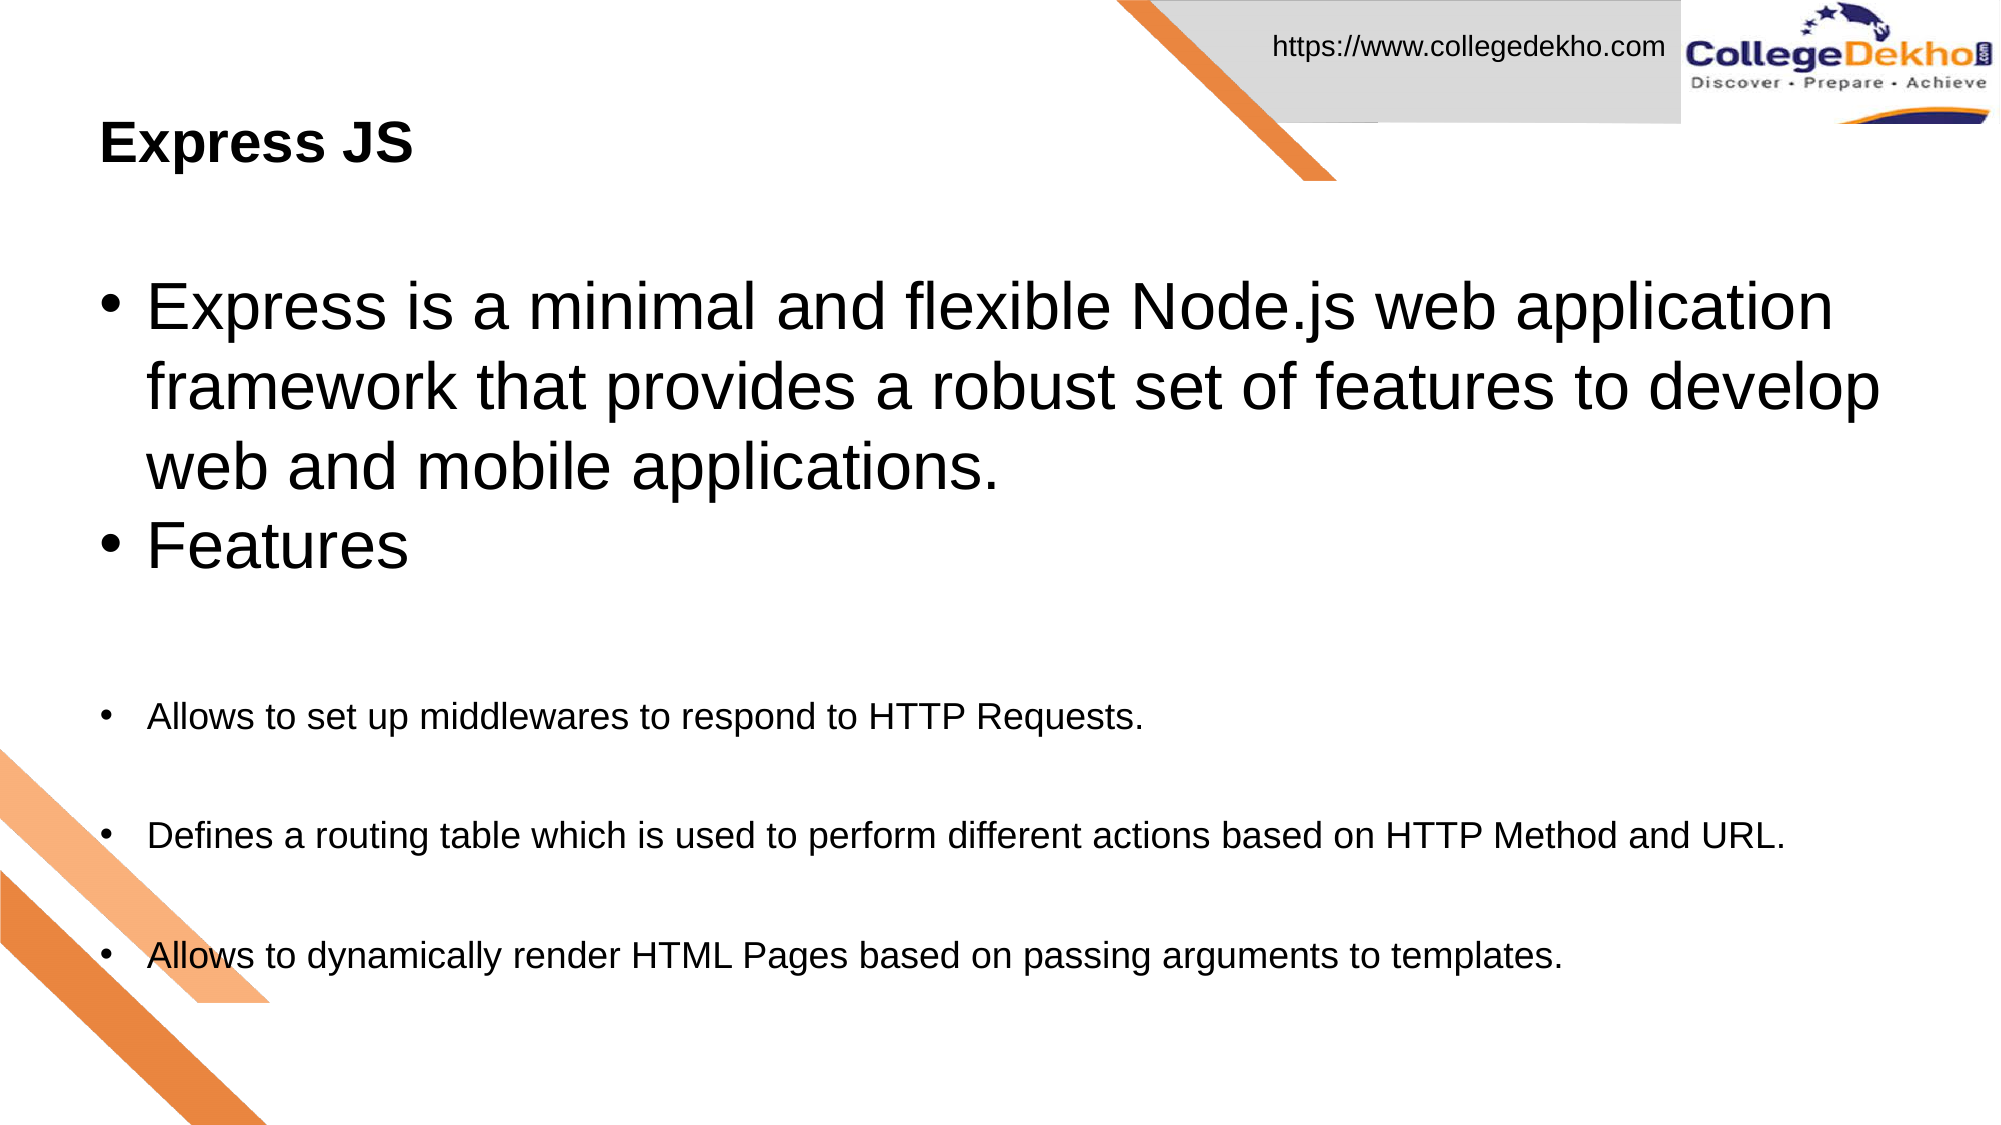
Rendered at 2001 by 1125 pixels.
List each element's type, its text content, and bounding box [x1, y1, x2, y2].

list Express is a minimal and flexible Node.js web application framework that provides a robust set of features to develop web and mobile applications. Features Allows to set up middlewares to respond to HTTP Requests. Defines a routing table which is used to perform different actions based on HTTP Method and URL. Allows to dynamically render HTML Pages based on passing arguments to templates. [99, 262, 1900, 1013]
title Express JS [99, 44, 1900, 233]
picture [0, 745, 267, 1125]
picture [1116, 0, 2000, 124]
